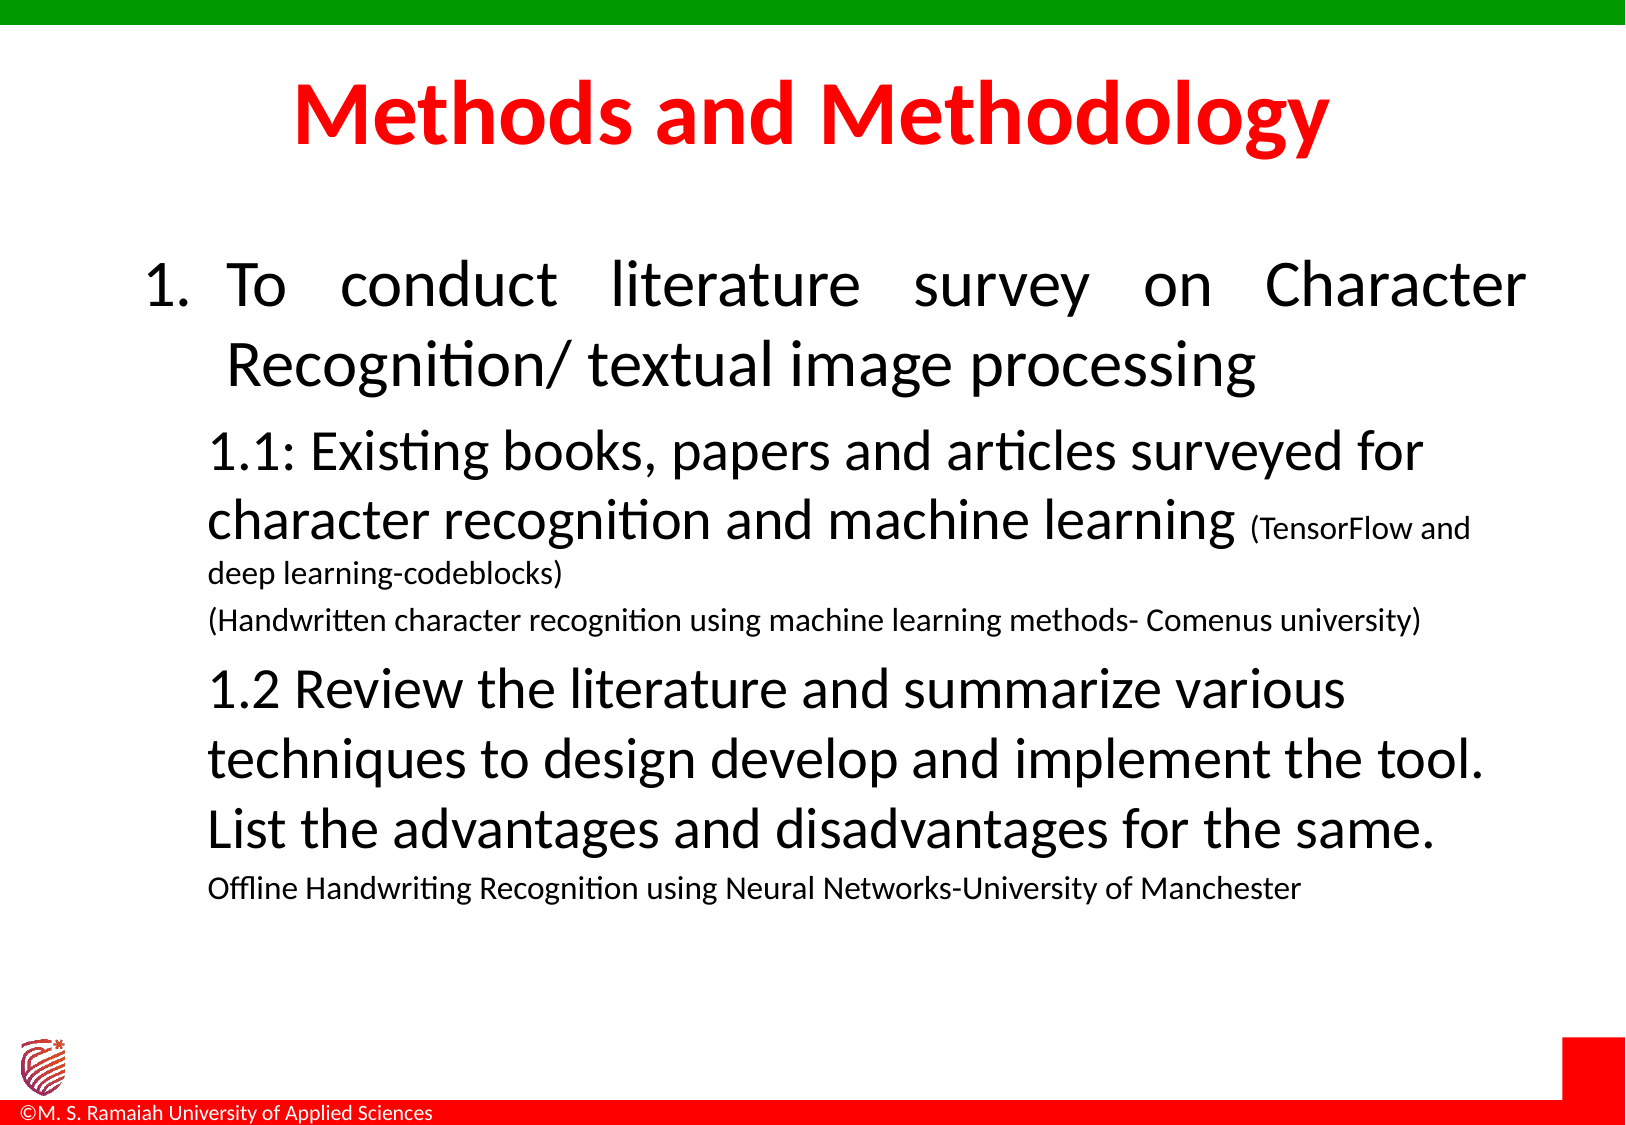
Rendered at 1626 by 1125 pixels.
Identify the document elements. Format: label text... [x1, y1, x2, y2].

picture [21, 1039, 65, 1096]
list To conduct literature survey on Character Recognition/ textual image processing 1.1: Existing books, papers and articles surveyed for character recognition and machine learning (TensorFlow and deep learning-codeblocks) (Handwritten character recognition using machine learning methods- Comenus university) 1.2 Review the literature and summarize various techniques to design develop and implement the tool. List the advantages and disadvantages for the same. Offline Handwriting Recognition using Neural Networks-University of Manchester [127, 232, 1544, 1005]
title Methods and Methodology [81, 45, 1544, 233]
